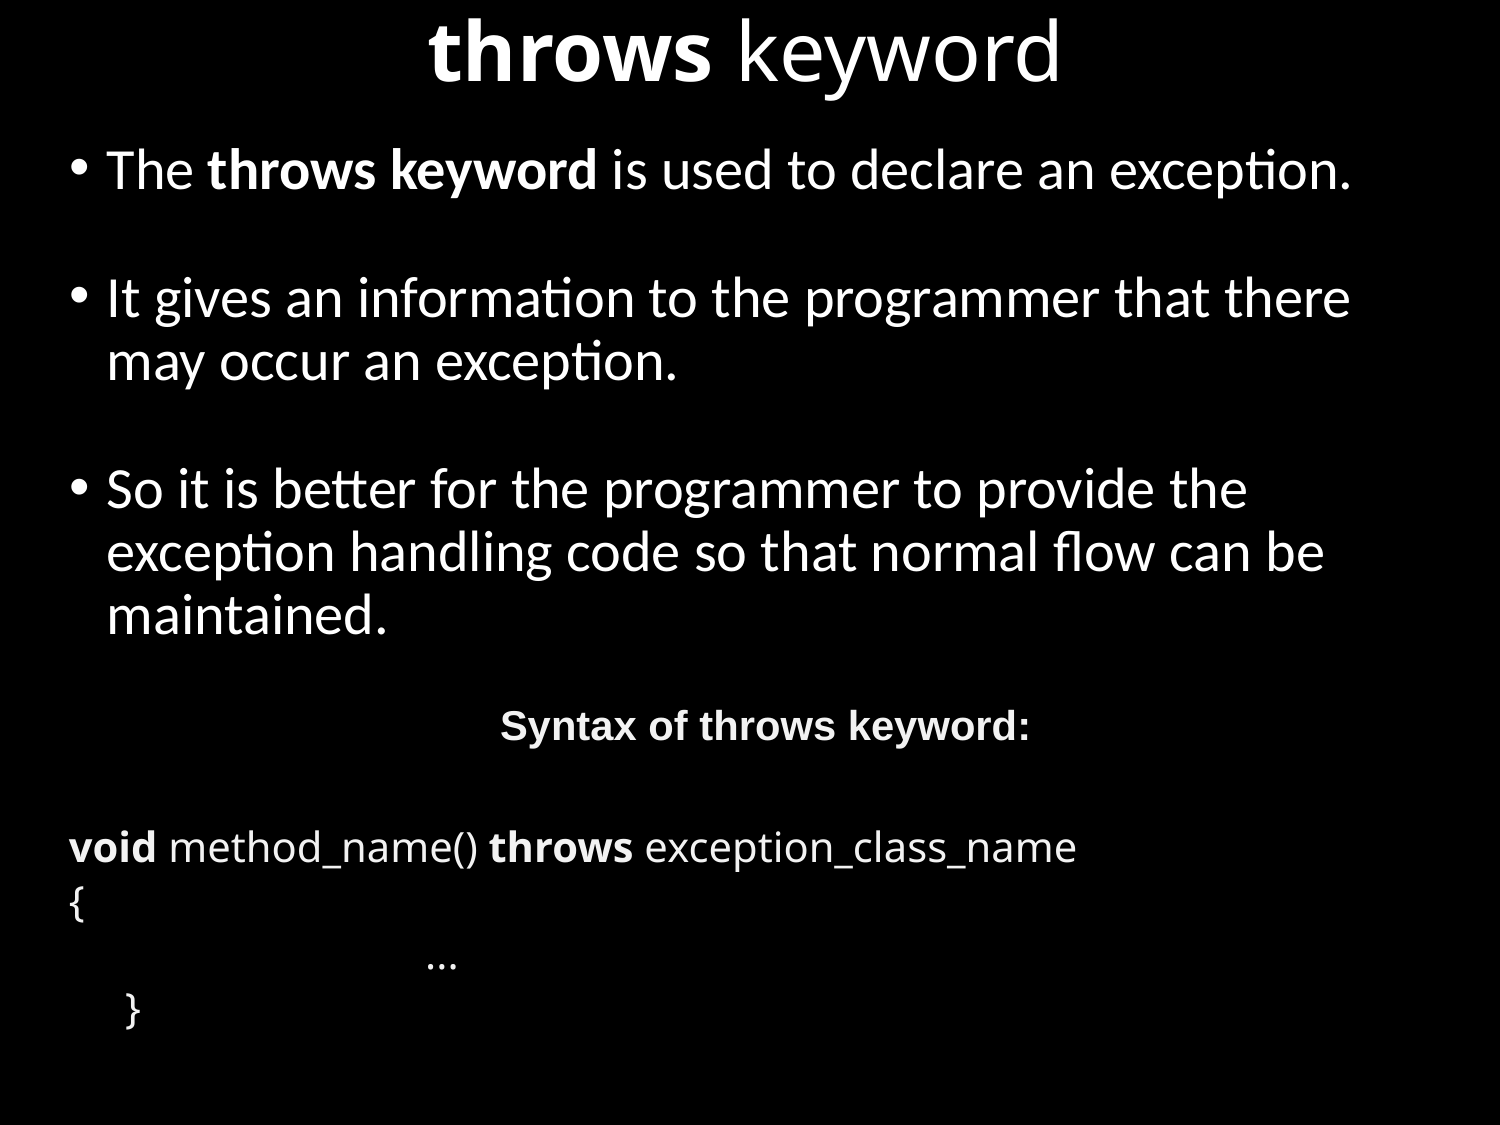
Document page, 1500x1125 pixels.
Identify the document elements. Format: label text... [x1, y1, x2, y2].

list The throws keyword is used to declare an exception. It gives an information to the programmer that there may occur an exception. So it is better for the programmer to provide the exception handling code so that normal flow can be maintained. [54, 131, 1478, 705]
text_box Syntax of throws keyword: void method_name() throws exception_class_name { ... } [54, 705, 1478, 1040]
title throws keyword [98, 2, 1393, 107]
